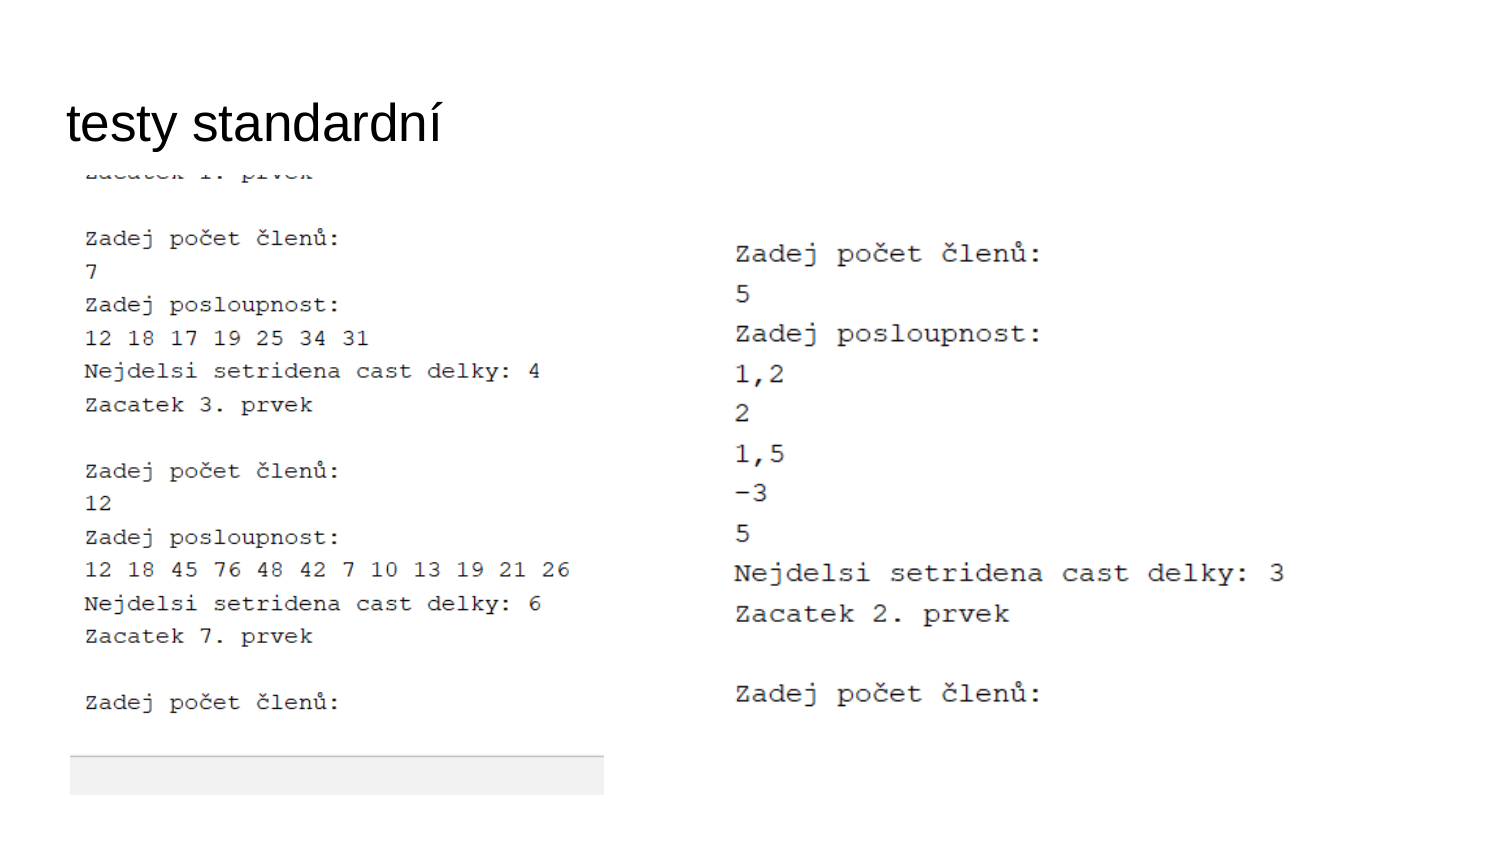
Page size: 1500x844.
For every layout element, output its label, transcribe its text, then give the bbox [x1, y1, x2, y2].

title testy standardní [51, 72, 1449, 167]
picture [717, 229, 1328, 741]
picture [70, 175, 605, 795]
